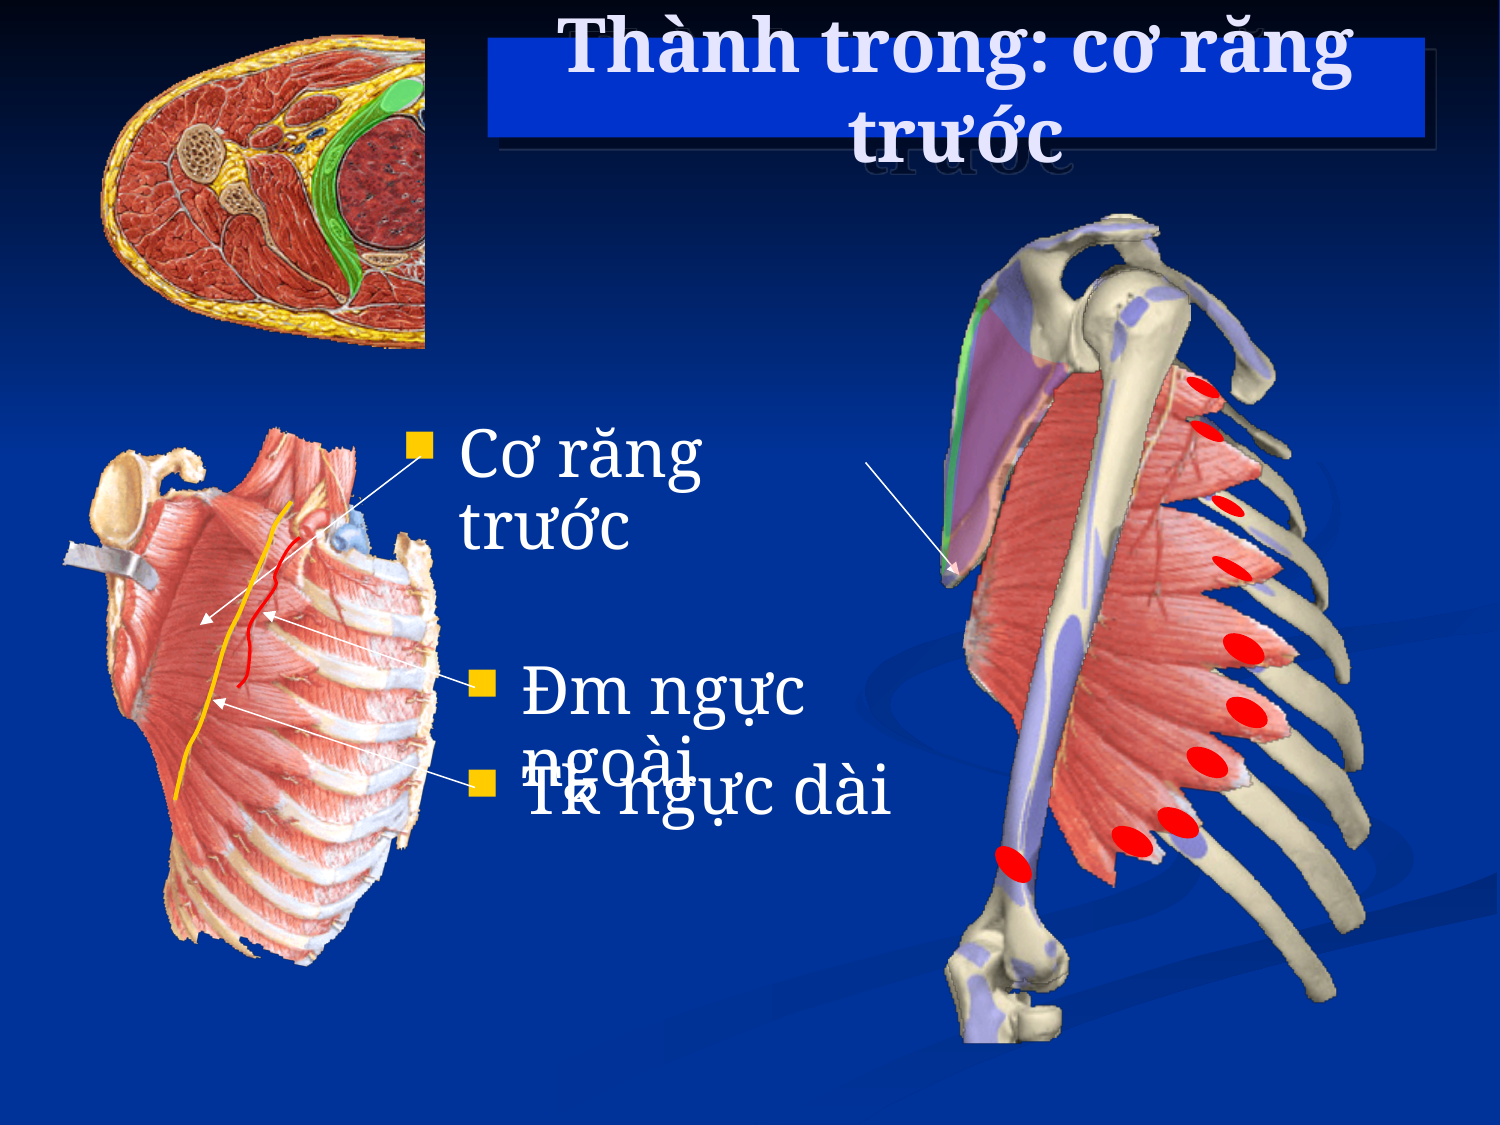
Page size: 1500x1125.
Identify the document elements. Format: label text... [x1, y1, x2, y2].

picture [921, 212, 1425, 1046]
picture [0, 389, 490, 987]
text_box Tk ngực dài [450, 749, 921, 838]
text_box Đm ngực ngoài [450, 649, 921, 738]
title Thành trong: cơ răng trước [487, 37, 1425, 138]
text_box Cơ răng trước [387, 412, 875, 500]
picture [99, 24, 425, 349]
